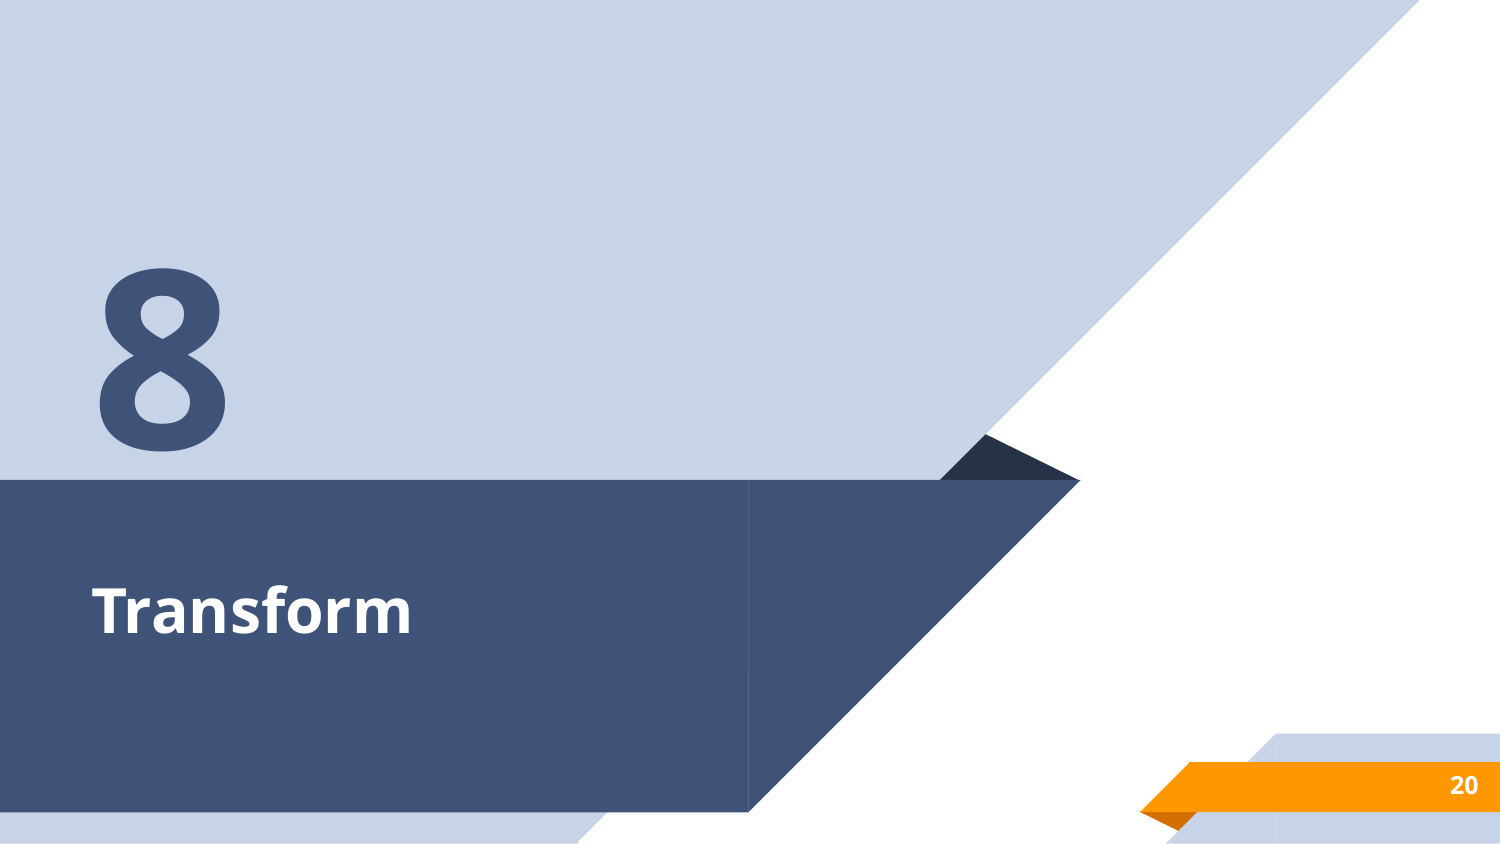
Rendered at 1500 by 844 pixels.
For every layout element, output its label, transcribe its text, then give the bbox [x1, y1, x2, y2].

slide_number 20 [1249, 760, 1494, 813]
title Transform [76, 470, 748, 662]
text_box 8 [76, 0, 434, 515]
